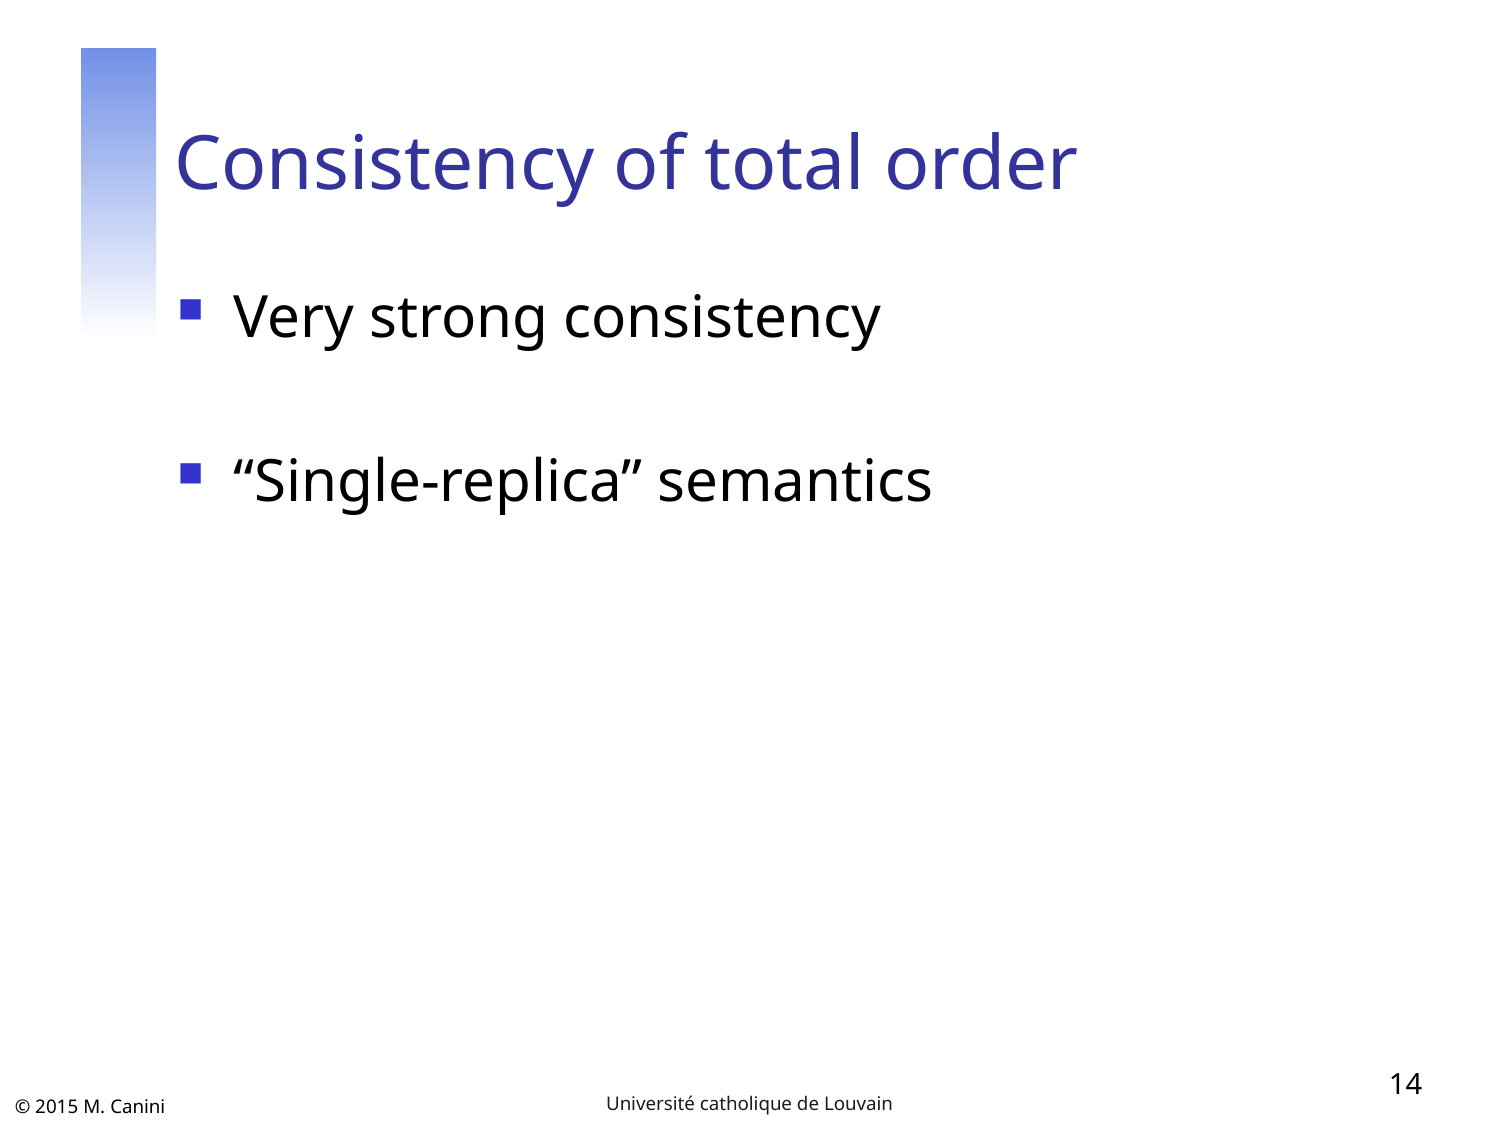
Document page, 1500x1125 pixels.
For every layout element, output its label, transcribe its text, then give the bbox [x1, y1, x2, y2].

footer Université catholique de Louvain [512, 1083, 987, 1125]
title Consistency of total order [158, 49, 1438, 213]
slide_number 14 [1124, 1037, 1438, 1113]
list Very strong consistency “Single-replica” semantics [162, 271, 1438, 1016]
